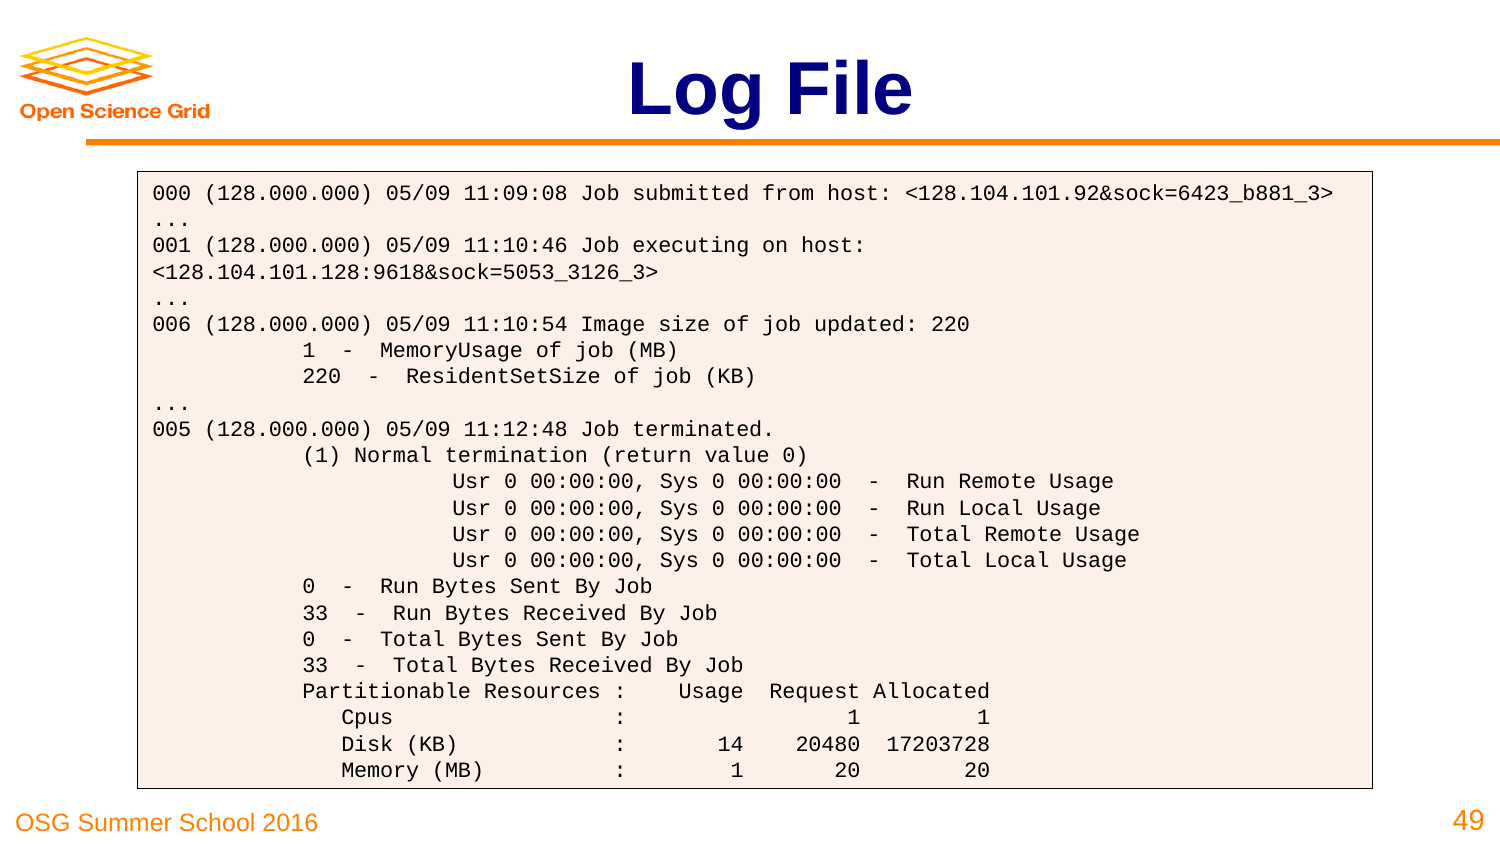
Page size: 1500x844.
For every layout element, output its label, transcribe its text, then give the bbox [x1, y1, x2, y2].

text_box 000 (128.000.000) 05/09 11:09:08 Job submitted from host: <128.104.101.92&sock=6423_b881_3> ... 001 (128.000.000) 05/09 11:10:46 Job executing on host: <128.104.101.128:9618&sock=5053_3126_3> ... 006 (128.000.000) 05/09 11:10:54 Image size of job updated: 220 1 - MemoryUsage of job (MB) 220 - ResidentSetSize of job (KB) ... 005 (128.000.000) 05/09 11:12:48 Job terminated. (1) Normal termination (return value 0) Usr 0 00:00:00, Sys 0 00:00:00 - Run Remote Usage Usr 0 00:00:00, Sys 0 00:00:00 - Run Local Usage Usr 0 00:00:00, Sys 0 00:00:00 - Total Remote Usage Usr 0 00:00:00, Sys 0 00:00:00 - Total Local Usage 0 - Run Bytes Sent By Job 33 - Run Bytes Received By Job 0 - Total Bytes Sent By Job 33 - Total Bytes Received By Job Partitionable Resources : Usage Request Allocated Cpus : 1 1 Disk (KB) : 14 20480 17203728 Memory (MB) : 1 20 20 [137, 171, 1373, 789]
picture [0, 20, 201, 134]
title Log File [201, 14, 1342, 155]
slide_number 49 [1430, 787, 1500, 844]
